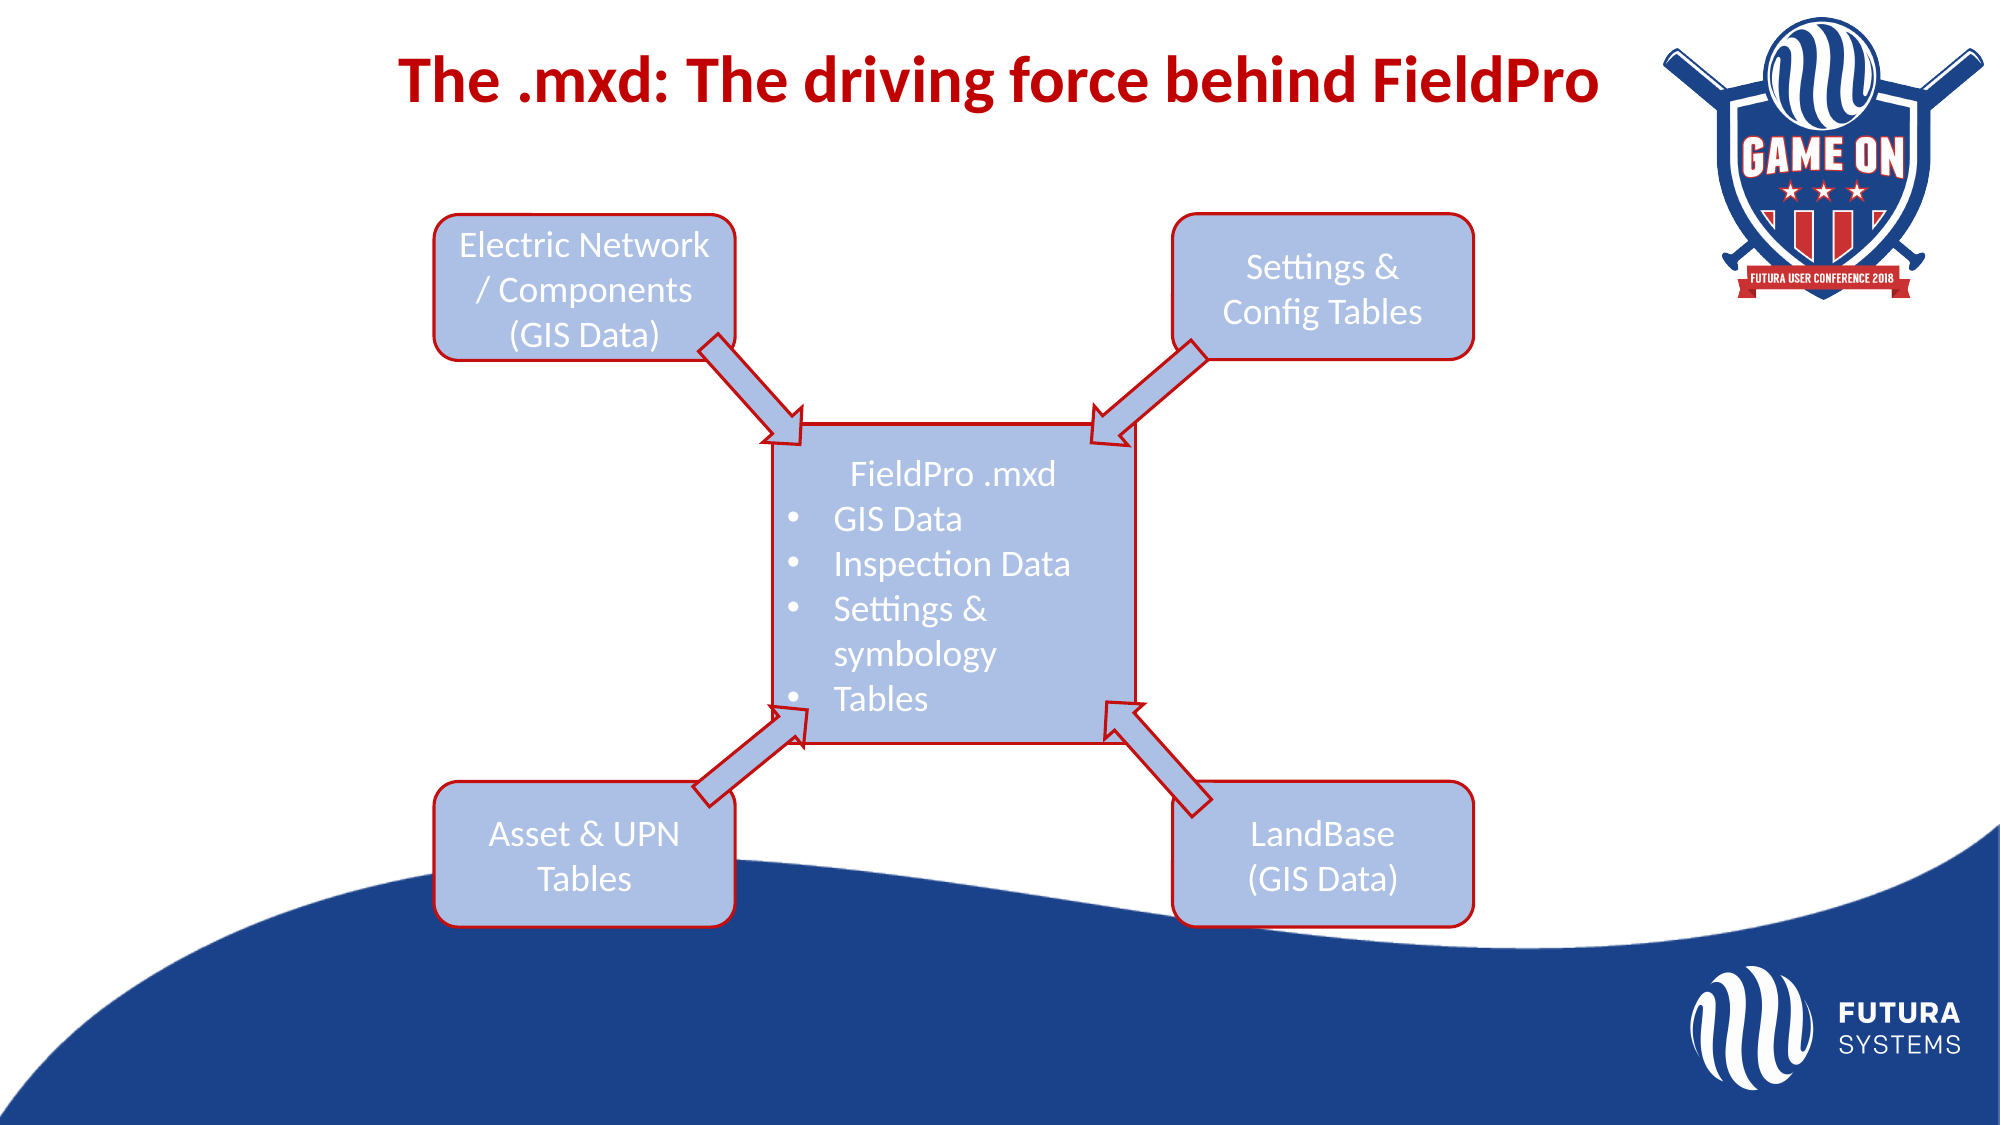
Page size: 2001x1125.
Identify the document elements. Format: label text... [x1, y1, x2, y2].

text_box [697, 332, 804, 446]
title The .mxd: The driving force behind FieldPro [137, 28, 1663, 134]
text_box Electric Network / Components (GIS Data) [432, 213, 737, 362]
picture [0, 824, 2000, 1125]
text_box FieldPro .mxd GIS Data Inspection Data Settings & symbology Tables [771, 423, 1136, 744]
text_box Settings & Config Tables [1171, 212, 1475, 361]
text_box [691, 704, 809, 809]
text_box Asset & UPN Tables [433, 780, 737, 824]
text_box LandBase (GIS Data) [1171, 780, 1475, 824]
text_box [1090, 338, 1210, 447]
picture [1663, 17, 1984, 300]
text_box [1103, 700, 1213, 819]
